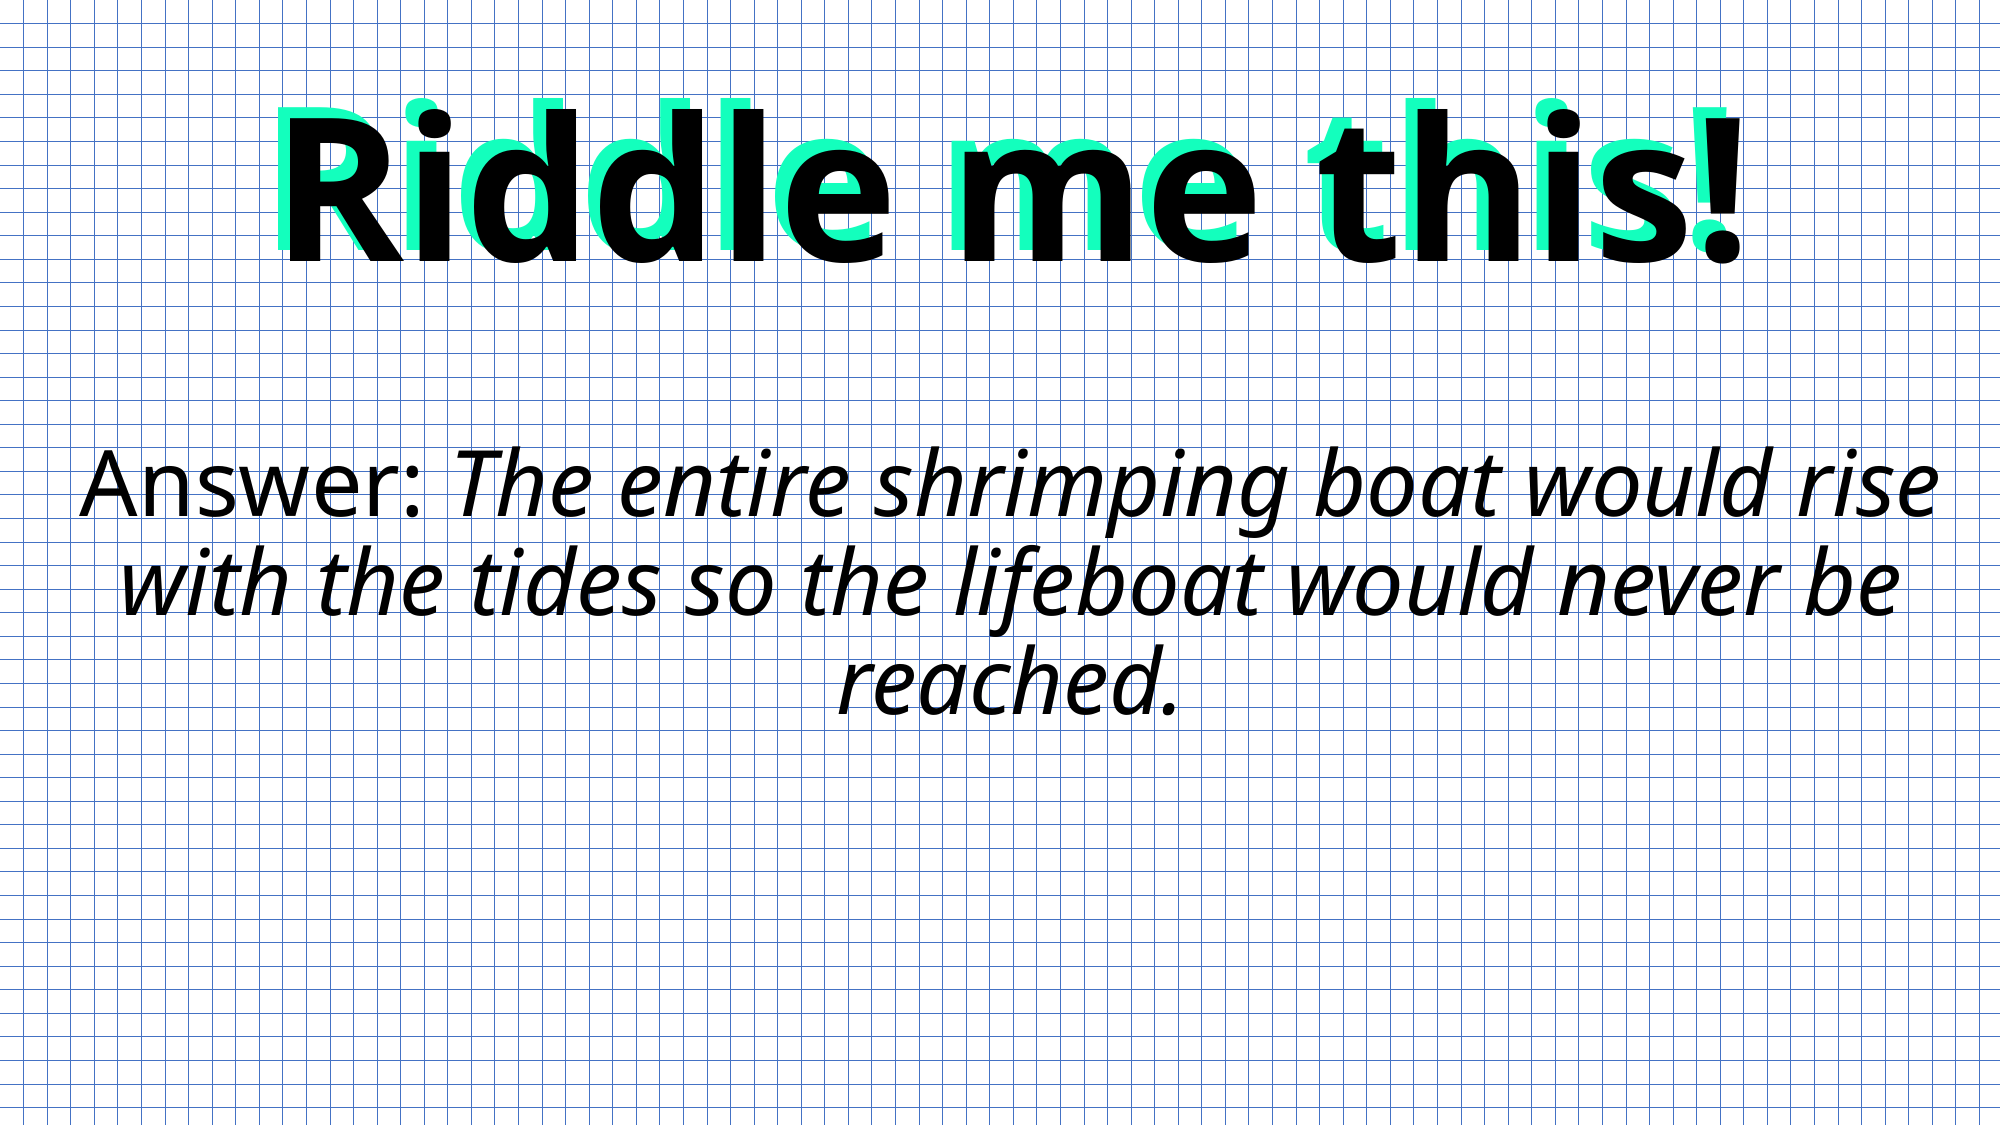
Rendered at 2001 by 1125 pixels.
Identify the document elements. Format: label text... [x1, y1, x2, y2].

text_box Riddle me this! [0, 98, 2000, 302]
text_box Riddle me this! [12, 109, 2000, 313]
text_box Answer: The entire shrimping boat would rise with the tides so the lifeboat would never be reached. [62, 473, 1961, 742]
